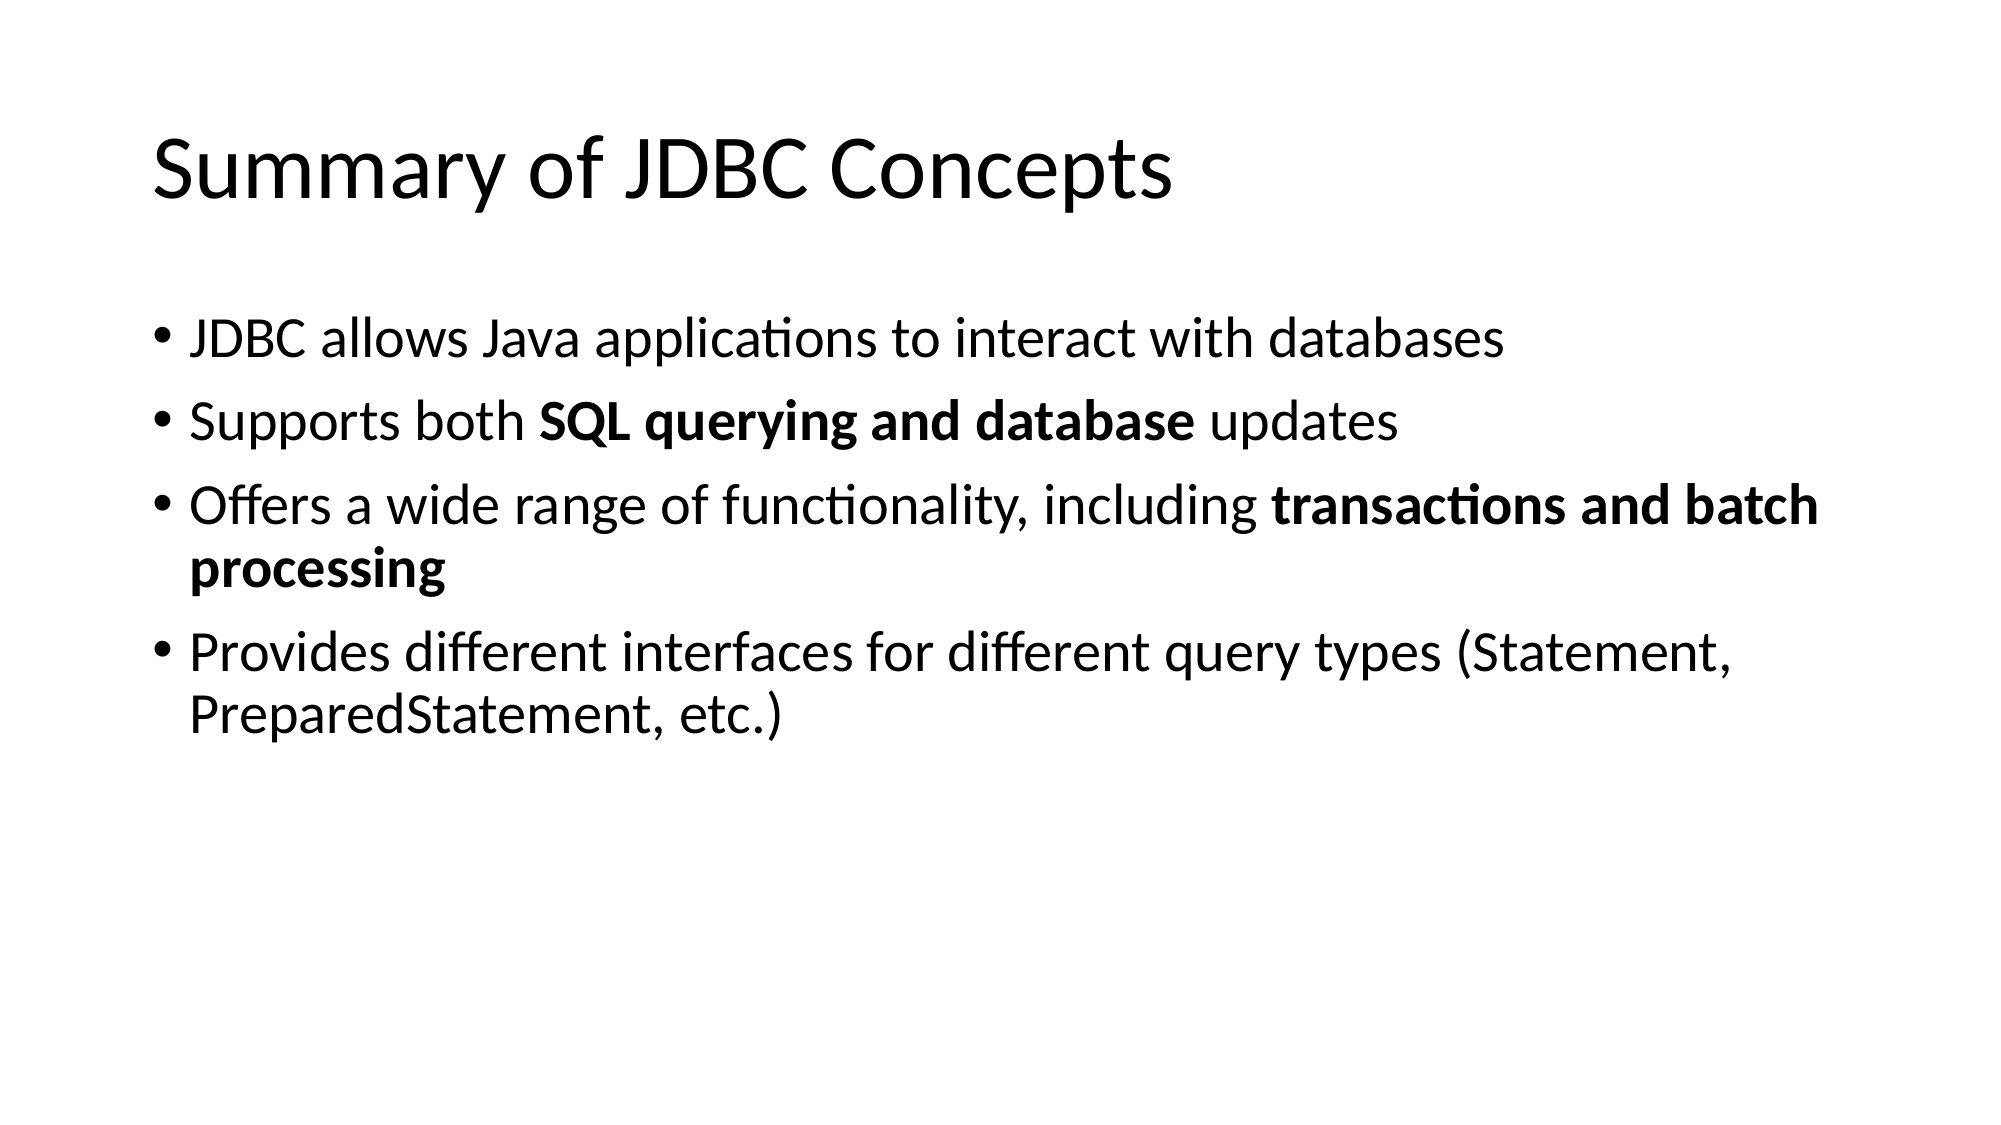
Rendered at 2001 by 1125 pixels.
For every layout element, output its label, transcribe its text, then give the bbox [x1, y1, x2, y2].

list JDBC allows Java applications to interact with databases Supports both SQL querying and database updates Offers a wide range of functionality, including transactions and batch processing Provides different interfaces for different query types (Statement, PreparedStatement, etc.) [137, 299, 1863, 1014]
title Summary of JDBC Concepts [137, 59, 1863, 278]
